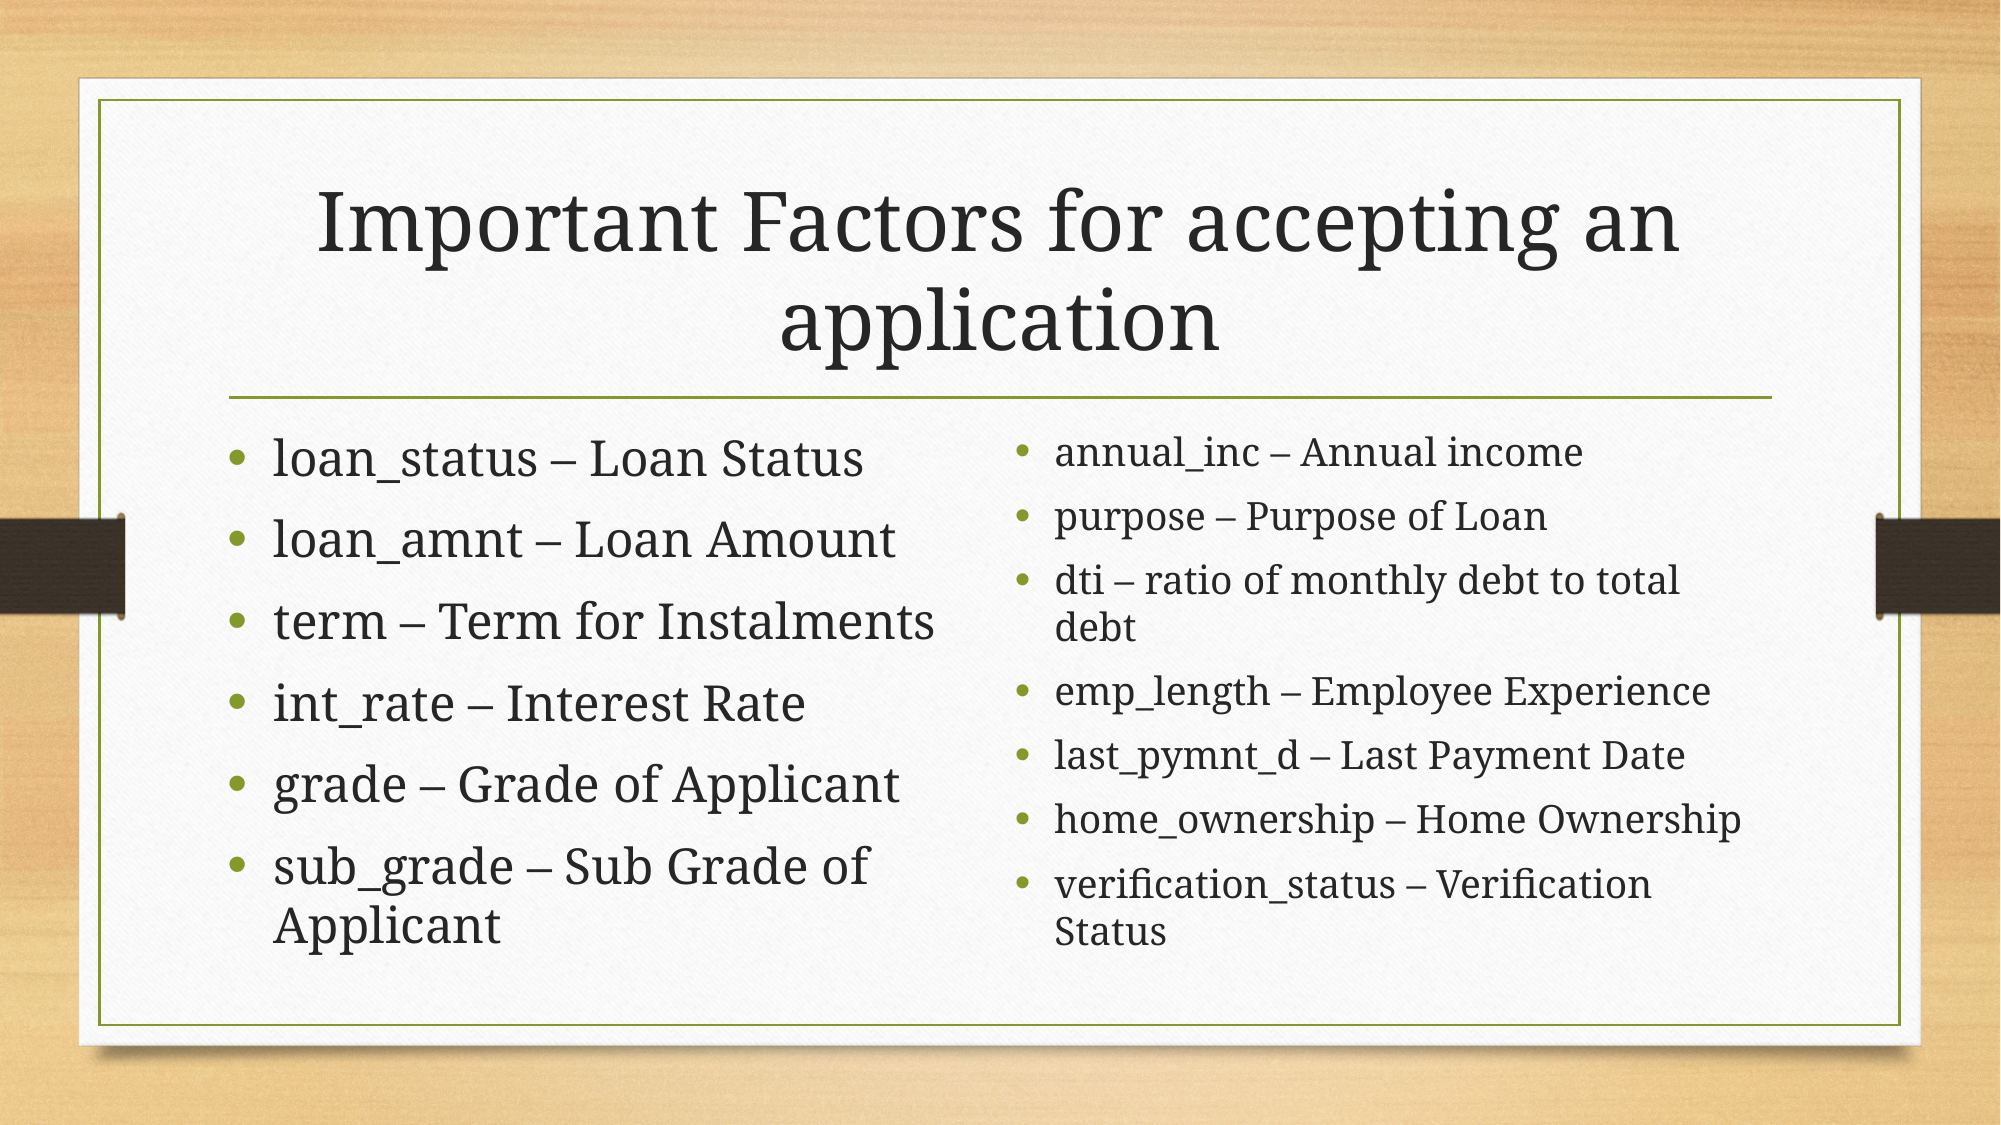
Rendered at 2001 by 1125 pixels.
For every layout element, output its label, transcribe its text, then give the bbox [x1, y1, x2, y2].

text_box annual_inc – Annual income purpose – Purpose of Loan dti – ratio of monthly debt to total debt emp_length – Employee Experience last_pymnt_d – Last Payment Date home_ownership – Home Ownership verification_status – Verification Status [999, 419, 1777, 964]
title Important Factors for accepting an application [212, 161, 1788, 375]
list loan_status – Loan Status loan_amnt – Loan Amount term – Term for Instalments int_rate – Interest Rate grade – Grade of Applicant sub_grade – Sub Grade of Applicant [212, 419, 961, 964]
picture [0, 0, 2001, 1125]
